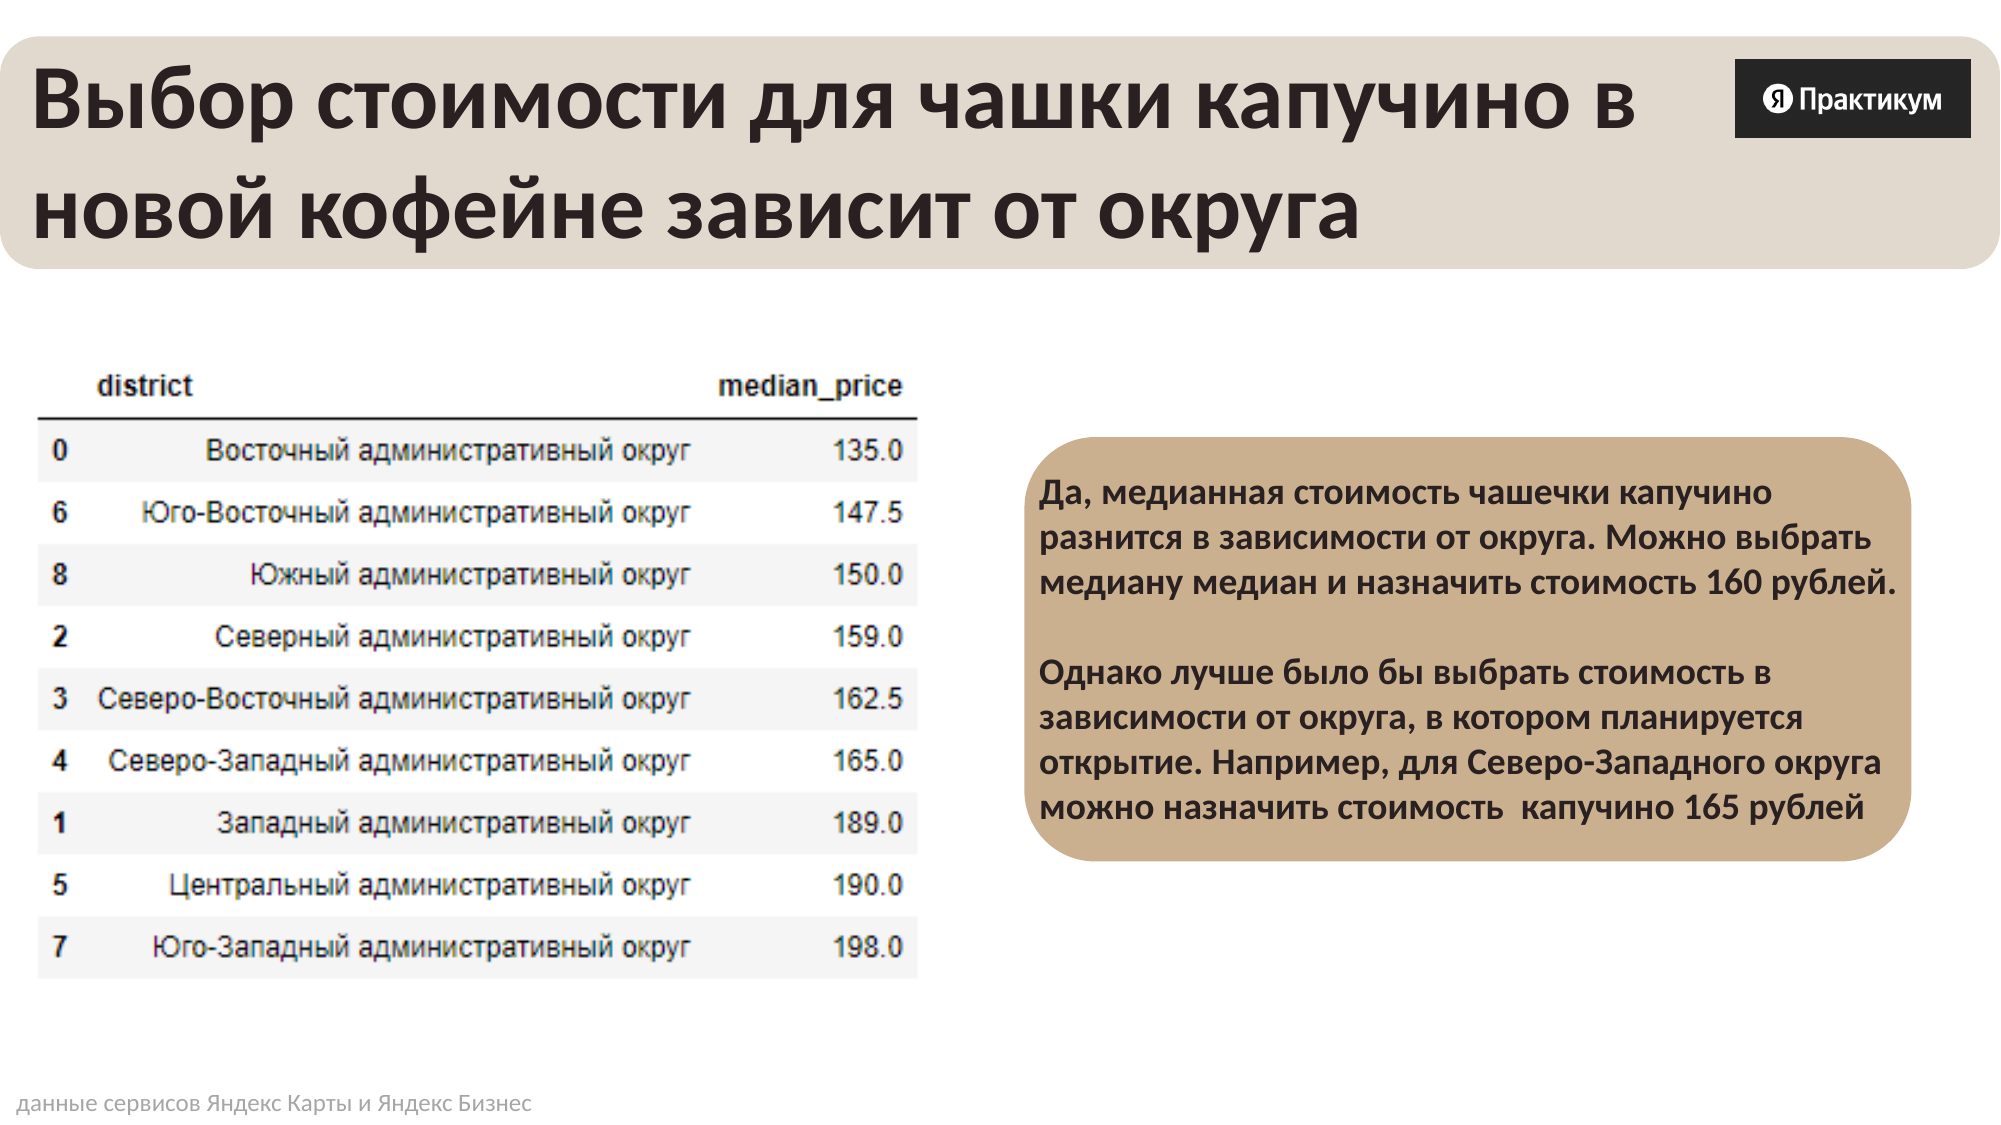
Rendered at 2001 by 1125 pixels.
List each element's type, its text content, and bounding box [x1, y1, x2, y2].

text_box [0, 29, 2000, 269]
text_box данные сервисов Яндекс Карты и Яндекс Бизнес [1, 1079, 799, 1124]
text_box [17, 368, 1920, 996]
